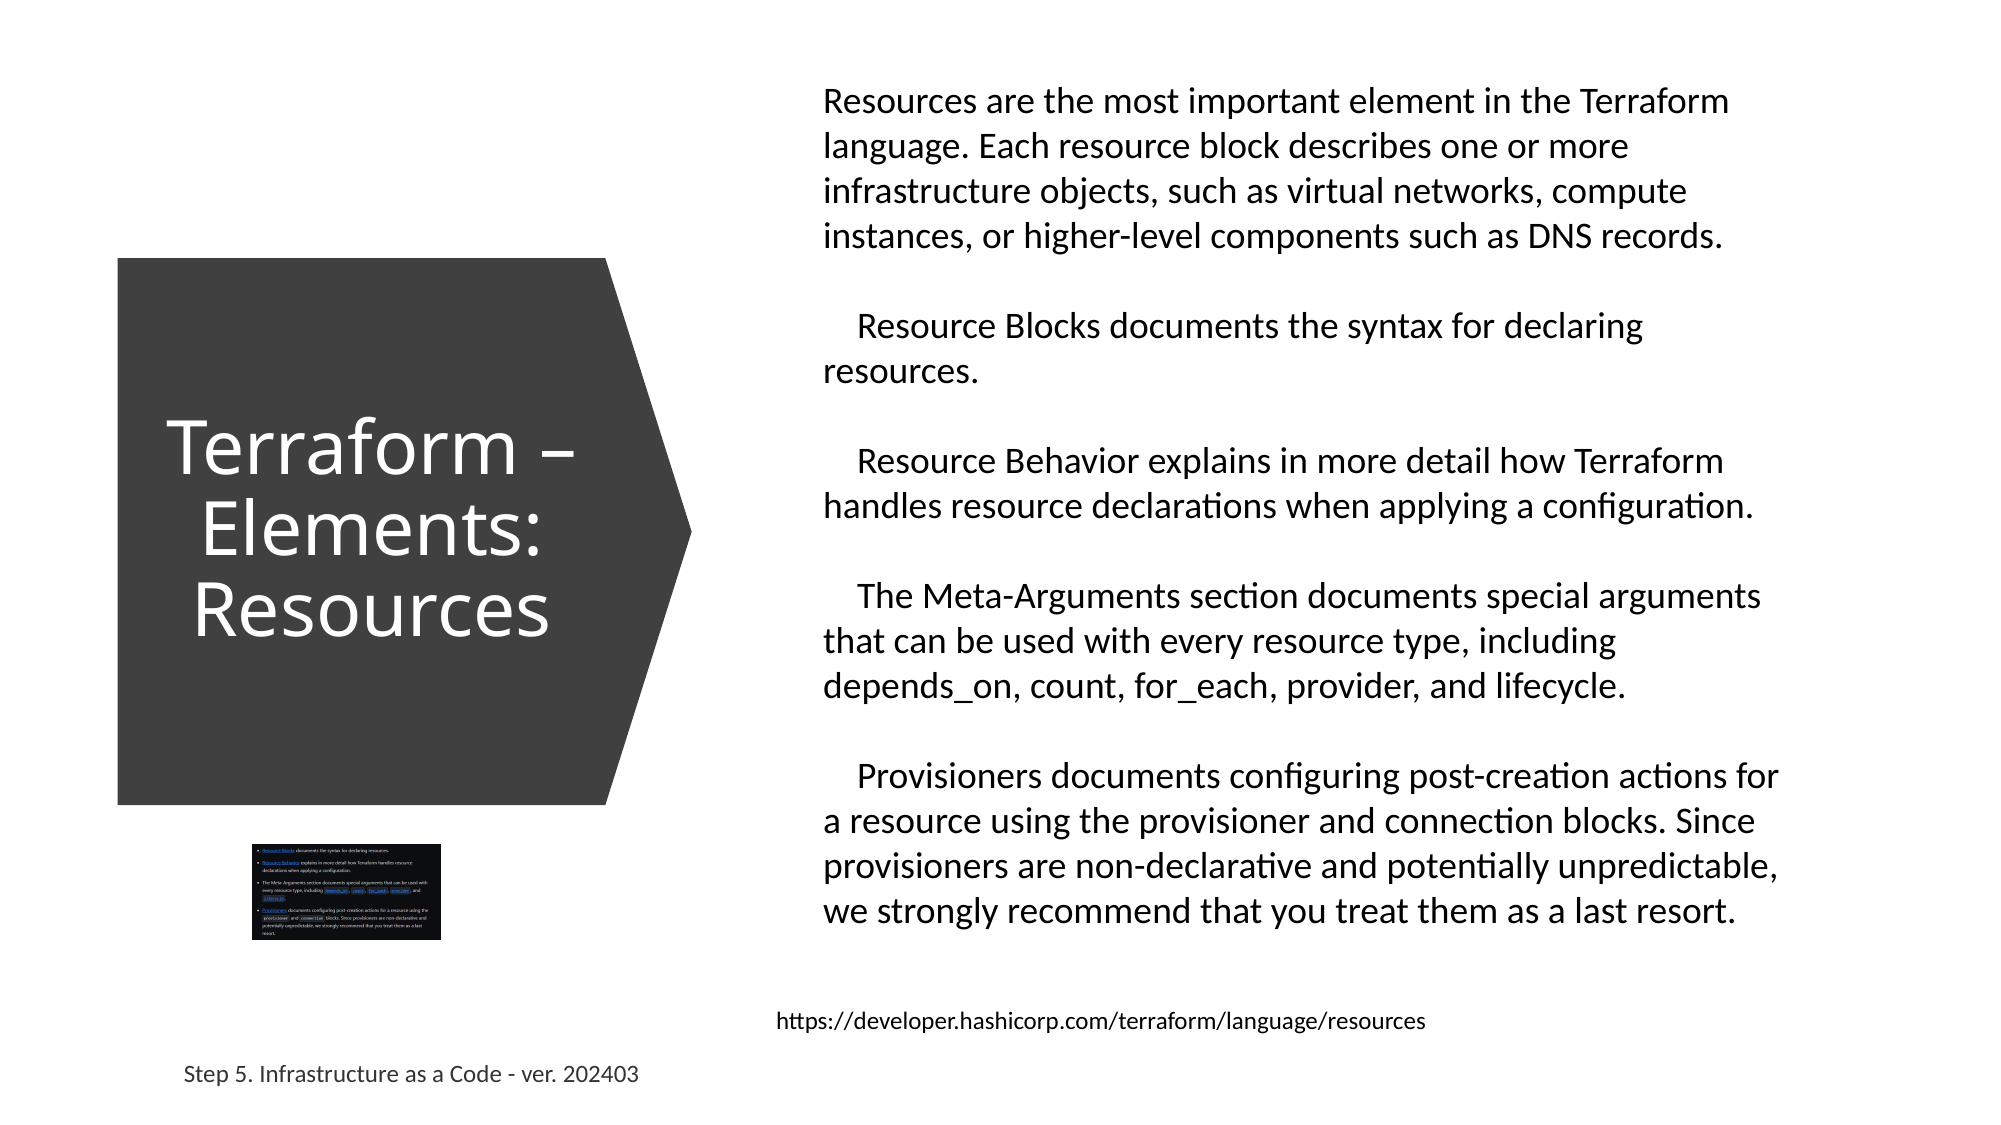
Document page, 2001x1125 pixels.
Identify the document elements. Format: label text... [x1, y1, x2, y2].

text_box https://developer.hashicorp.com/terraform/language/resources [761, 997, 1509, 1042]
picture [252, 844, 441, 941]
text_box [116, 257, 693, 807]
footer Step 5. Infrastructure as a Code - ver. 202403 [168, 1042, 1188, 1103]
title Terraform – Elements: Resources [143, 322, 600, 741]
text_box Resources are the most important element in the Terraform language. Each resource block describes one or more infrastructure objects, such as virtual networks, compute instances, or higher-level components such as DNS records. Resource Blocks documents the syntax for declaring resources. Resource Behavior explains in more detail how Terraform handles resource declarations when applying a configuration. The Meta-Arguments section documents special arguments that can be used with every resource type, including depends_on, count, for_each, provider, and lifecycle. Provisioners documents configuring post-creation actions for a resource using the provisioner and connection blocks. Since provisioners are non-declarative and potentially unpredictable, we strongly recommend that you treat them as a last resort. [808, 68, 1809, 939]
